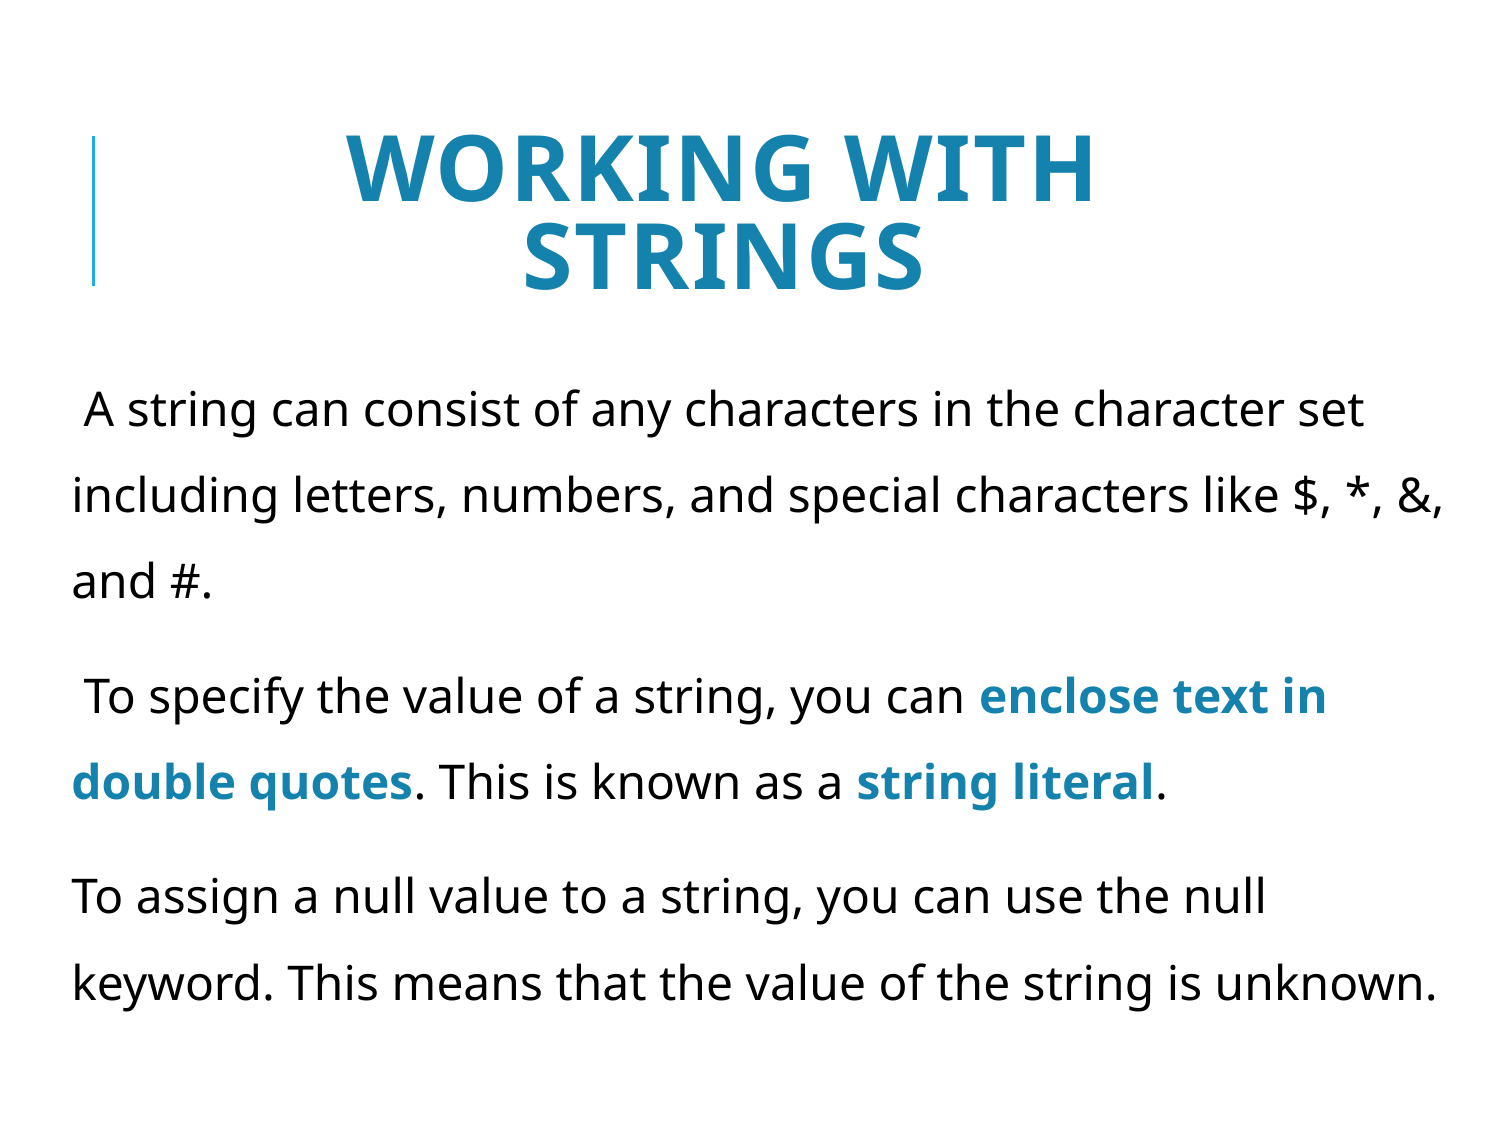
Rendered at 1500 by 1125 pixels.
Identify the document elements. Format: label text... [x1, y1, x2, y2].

title Working with strings [126, 96, 1322, 341]
list A string can consist of any characters in the character set including letters, numbers, and special characters like $, *, &, and #. To specify the value of a string, you can enclose text in double quotes. This is known as a string literal. To assign a null value to a string, you can use the null keyword. This means that the value of the string is unknown. [49, 341, 1471, 1076]
